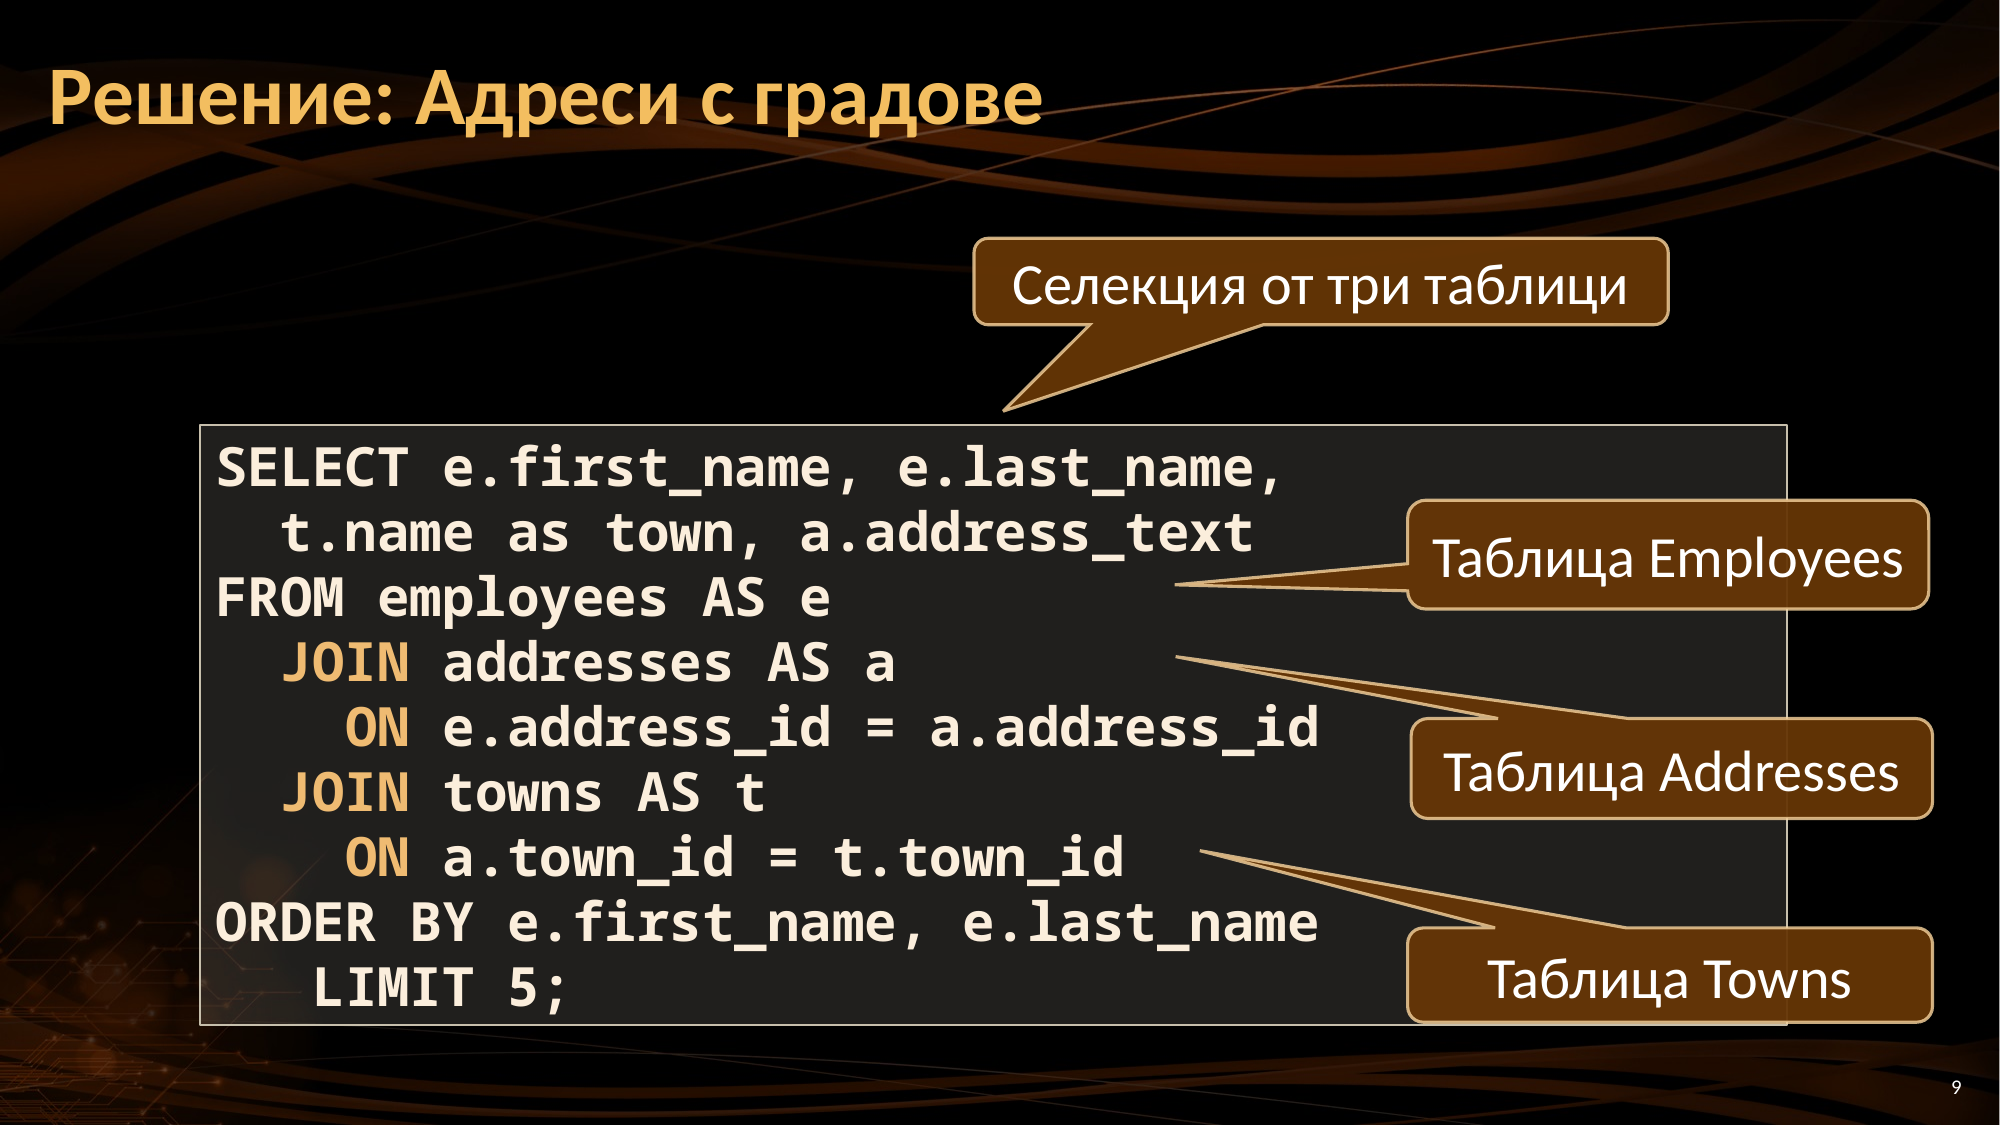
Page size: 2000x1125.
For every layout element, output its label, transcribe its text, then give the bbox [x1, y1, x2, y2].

text_box Селекция от три таблици [972, 237, 1670, 413]
text_box Таблица Addresses [1175, 655, 1934, 820]
picture [0, 0, 2000, 1125]
title Решение: Адреси с градове [30, 6, 1602, 189]
text_box Таблица Employees [1174, 499, 1930, 611]
text_box Таблица Towns [1199, 849, 1934, 1024]
text_box SELECT e.first_name, e.last_name, t.name as town, a.address_text FROM employees AS e JOIN addresses AS a ON e.address_id = a.address_id JOIN towns AS t ON a.town_id = t.town_id ORDER BY e.first_name, e.last_name LIMIT 5; [200, 425, 1788, 1025]
slide_number 9 [1897, 1070, 1968, 1103]
